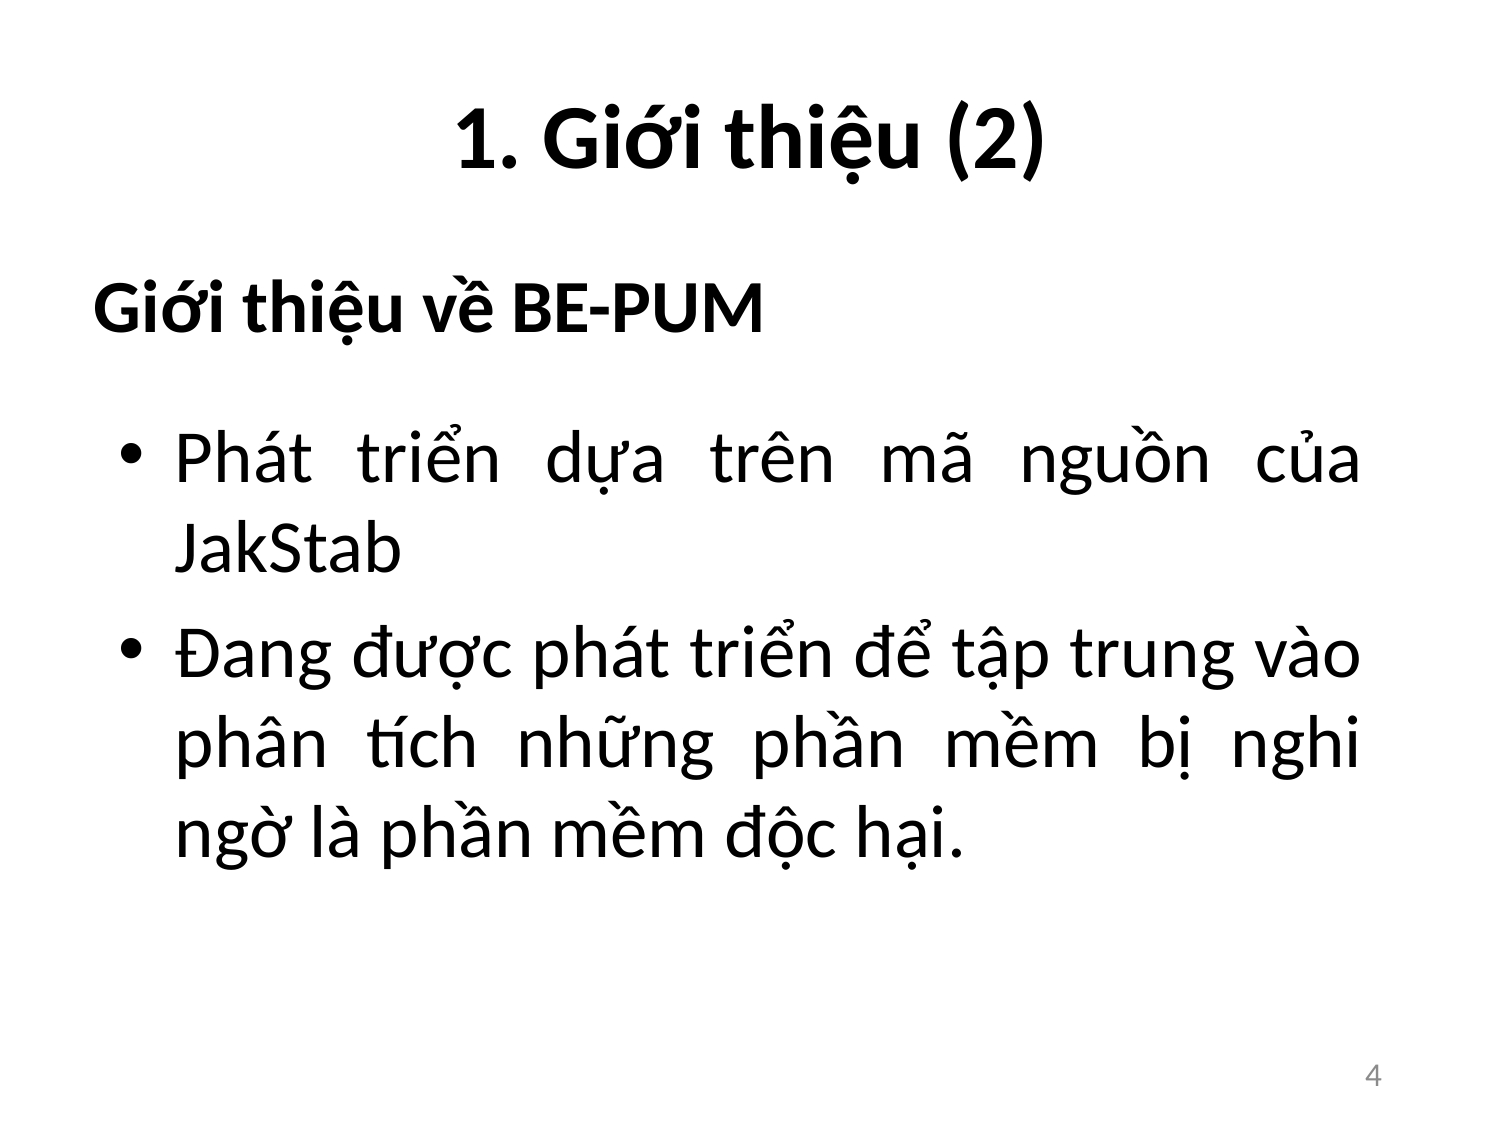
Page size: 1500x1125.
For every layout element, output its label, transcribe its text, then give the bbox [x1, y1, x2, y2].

text_box Giới thiệu về BE-PUM [79, 249, 782, 355]
slide_number 4 [1059, 1042, 1397, 1103]
text_box 1. Giới thiệu (2) [74, 45, 1425, 233]
list Phát triển dựa trên mã nguồn của JakStab Đang được phát triển để tập trung vào phân tích những phần mềm bị nghi ngờ là phần mềm độc hại. [103, 399, 1379, 1005]
